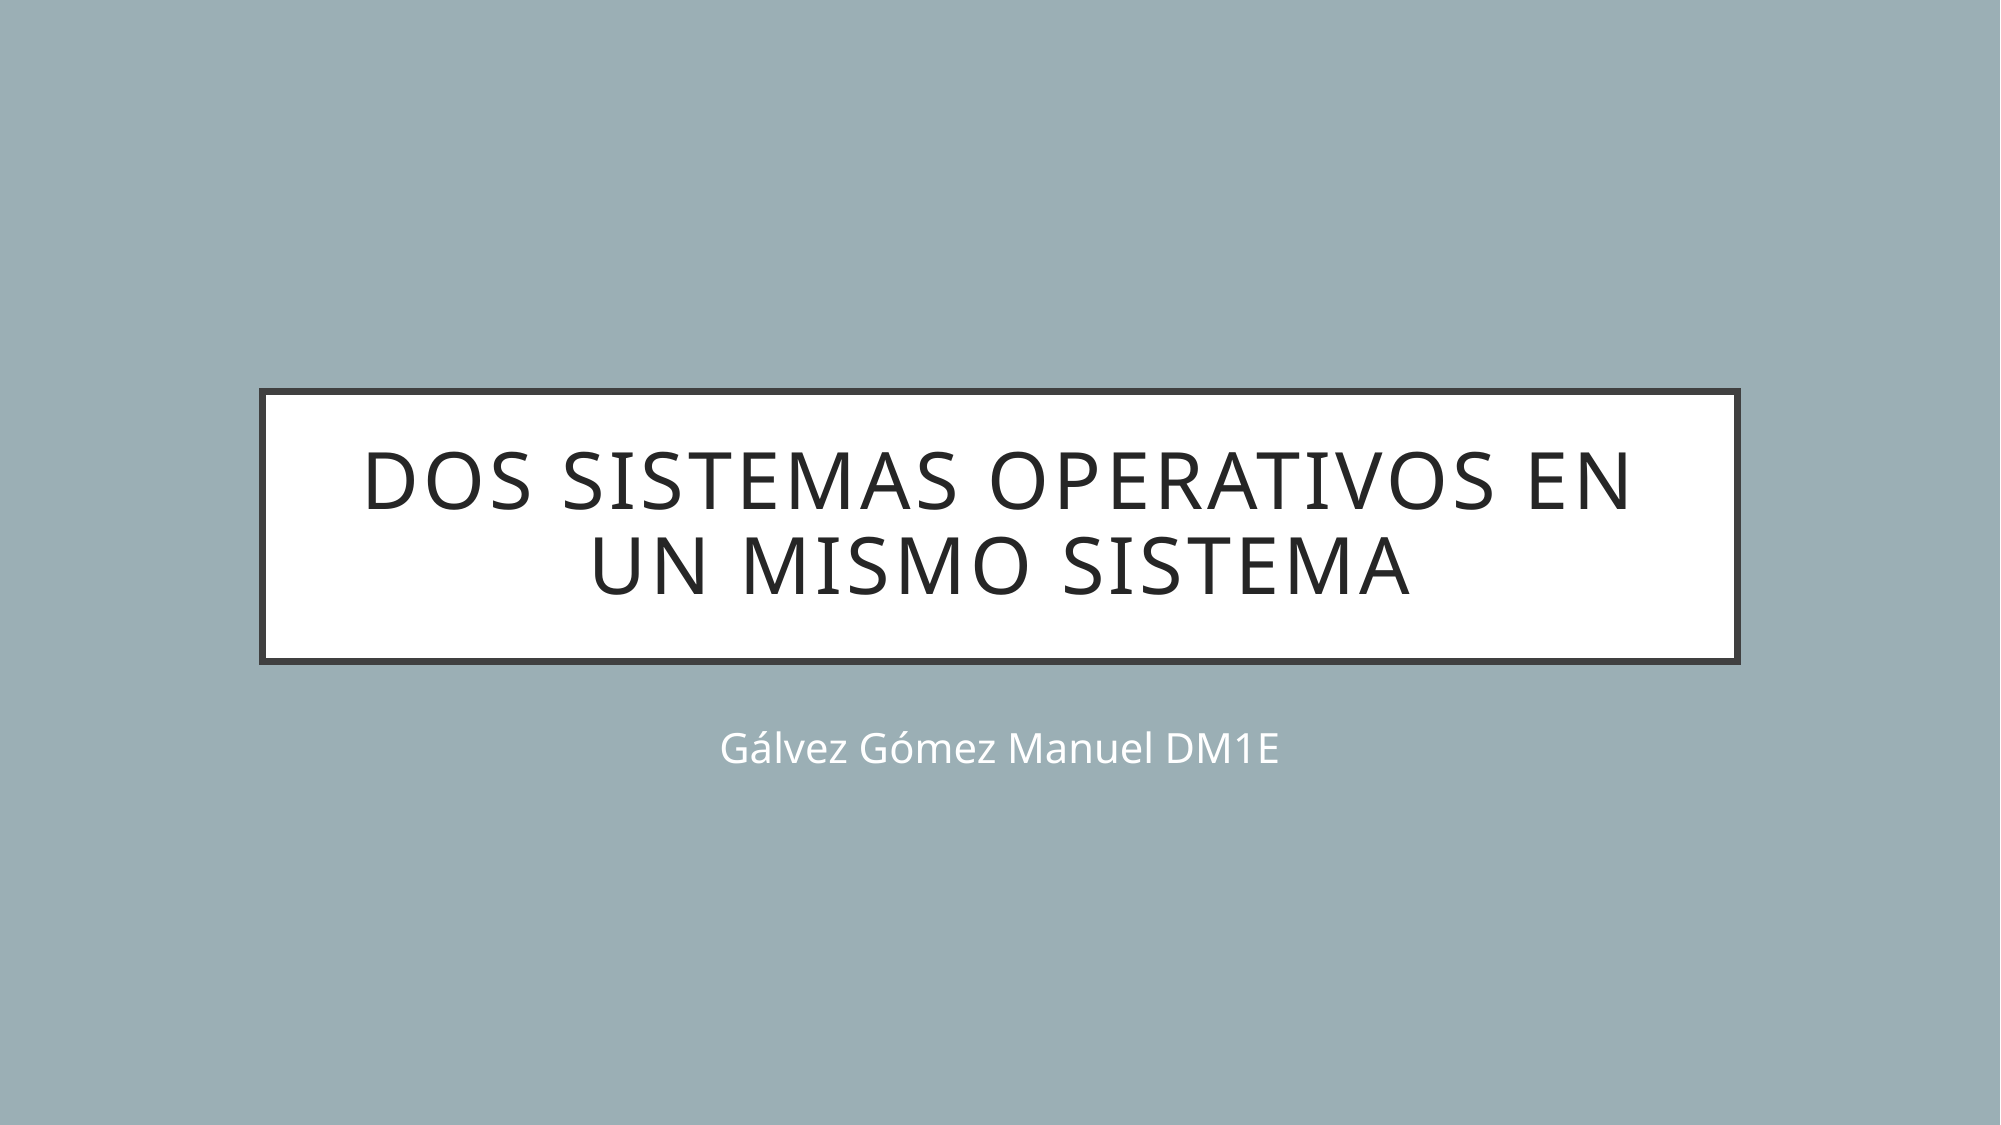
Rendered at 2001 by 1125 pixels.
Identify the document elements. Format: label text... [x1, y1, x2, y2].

subtitle Gálvez Gómez Manuel DM1E [442, 713, 1558, 918]
title Dos sistemas operativos en un mismo sistema [259, 388, 1741, 665]
